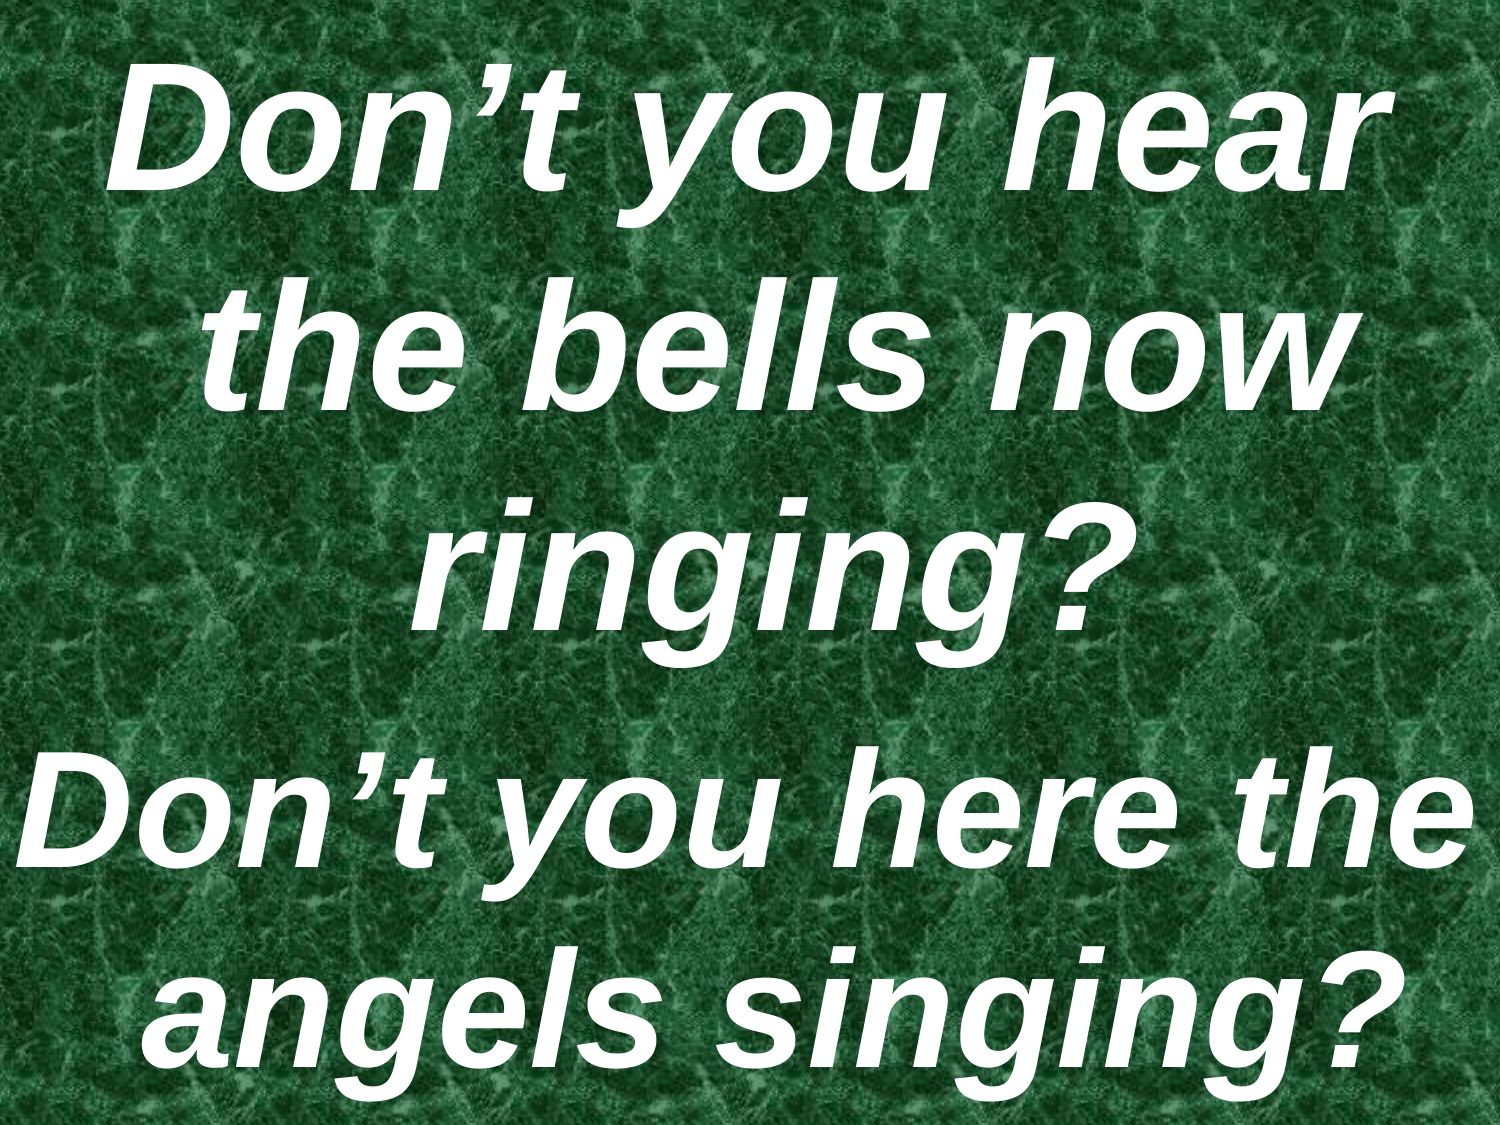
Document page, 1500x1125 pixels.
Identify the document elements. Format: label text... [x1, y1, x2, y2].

list Don’t you hear the bells now ringing? Don’t you here the angels singing? [0, 0, 1500, 1125]
